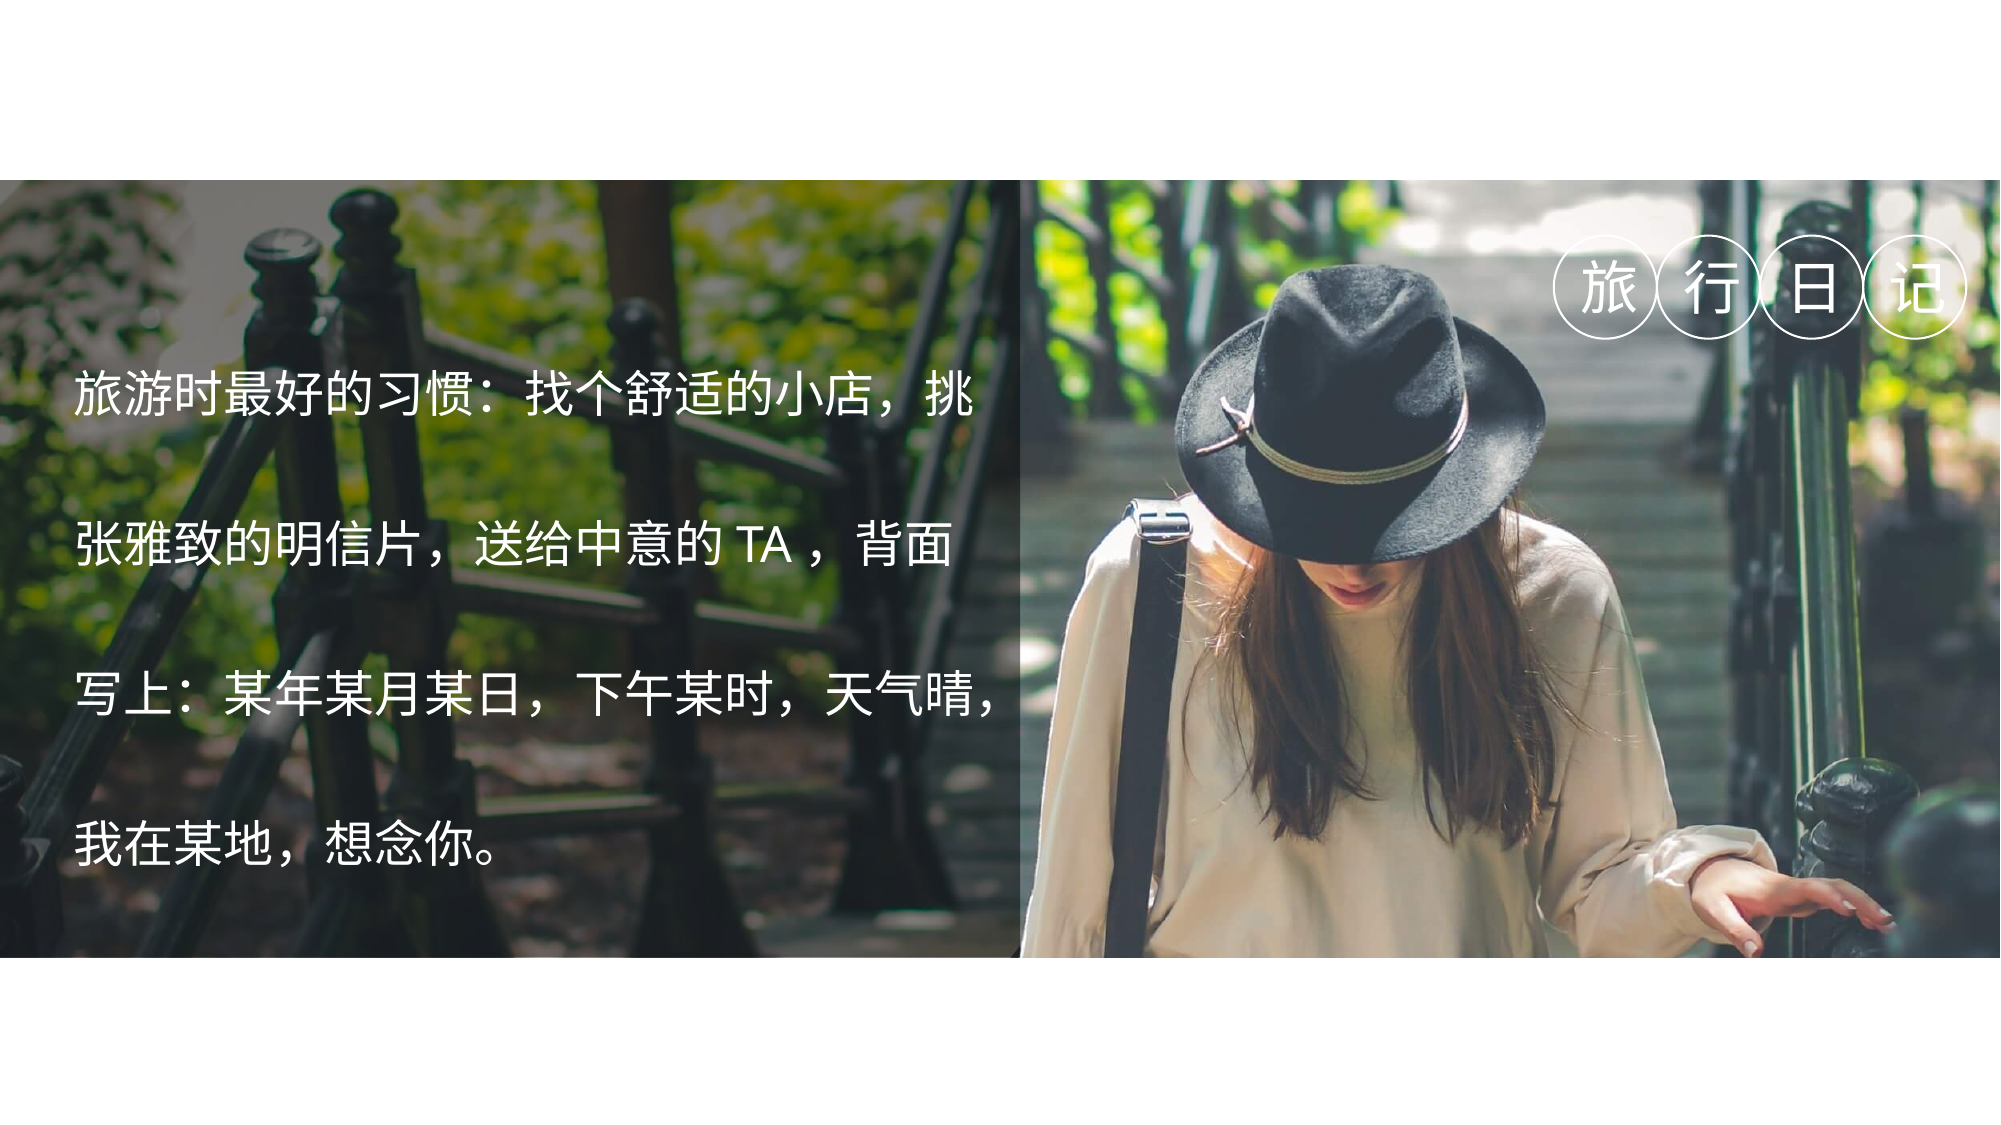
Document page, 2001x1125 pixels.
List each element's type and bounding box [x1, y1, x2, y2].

text_box [1553, 235, 1967, 339]
picture [0, 180, 2000, 958]
